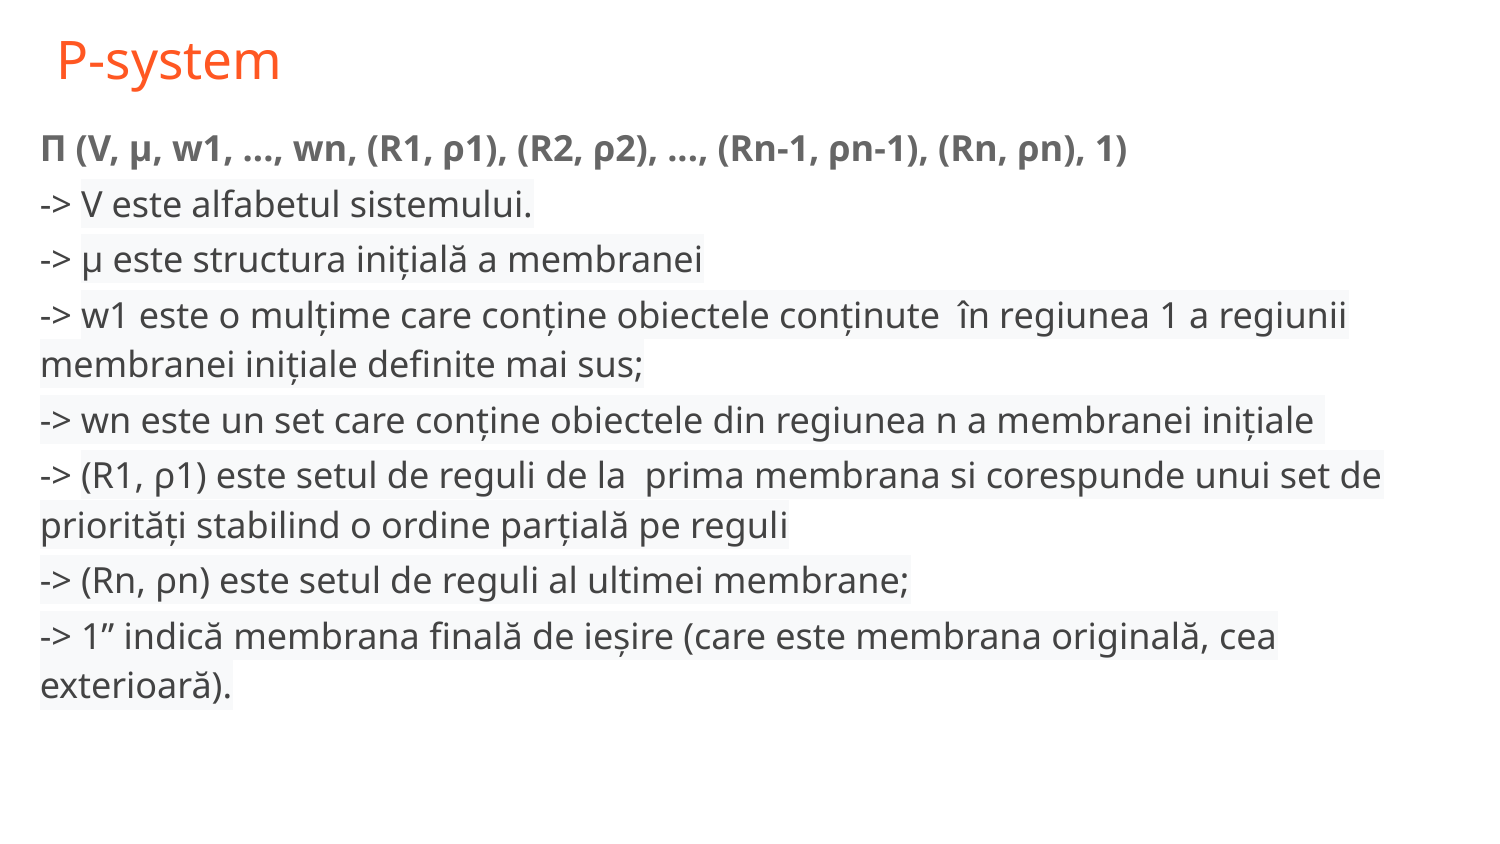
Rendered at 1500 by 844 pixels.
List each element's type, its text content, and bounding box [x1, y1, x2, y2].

list Π (V, µ, w1, ..., wn, (R1, ρ1), (R2, ρ2), ..., (Rn-1, ρn-1), (Rn, ρn), 1) -> V este alfabetul sistemului. -> µ este structura inițială a membranei -> w1 este o mulțime care conține obiectele conținute în regiunea 1 a regiunii membranei iniţiale definite mai sus; -> wn este un set care conține obiectele din regiunea n a membranei inițiale -> (R1, ρ1) este setul de reguli de la prima membrana si corespunde unui set de priorități stabilind o ordine parțială pe reguli -> (Rn, ρn) este setul de reguli al ultimei membrane; -> 1” indică membrana finală de ieșire (care este membrana originală, cea exterioară). [24, 104, 1423, 732]
title P-system [27, 11, 1426, 106]
